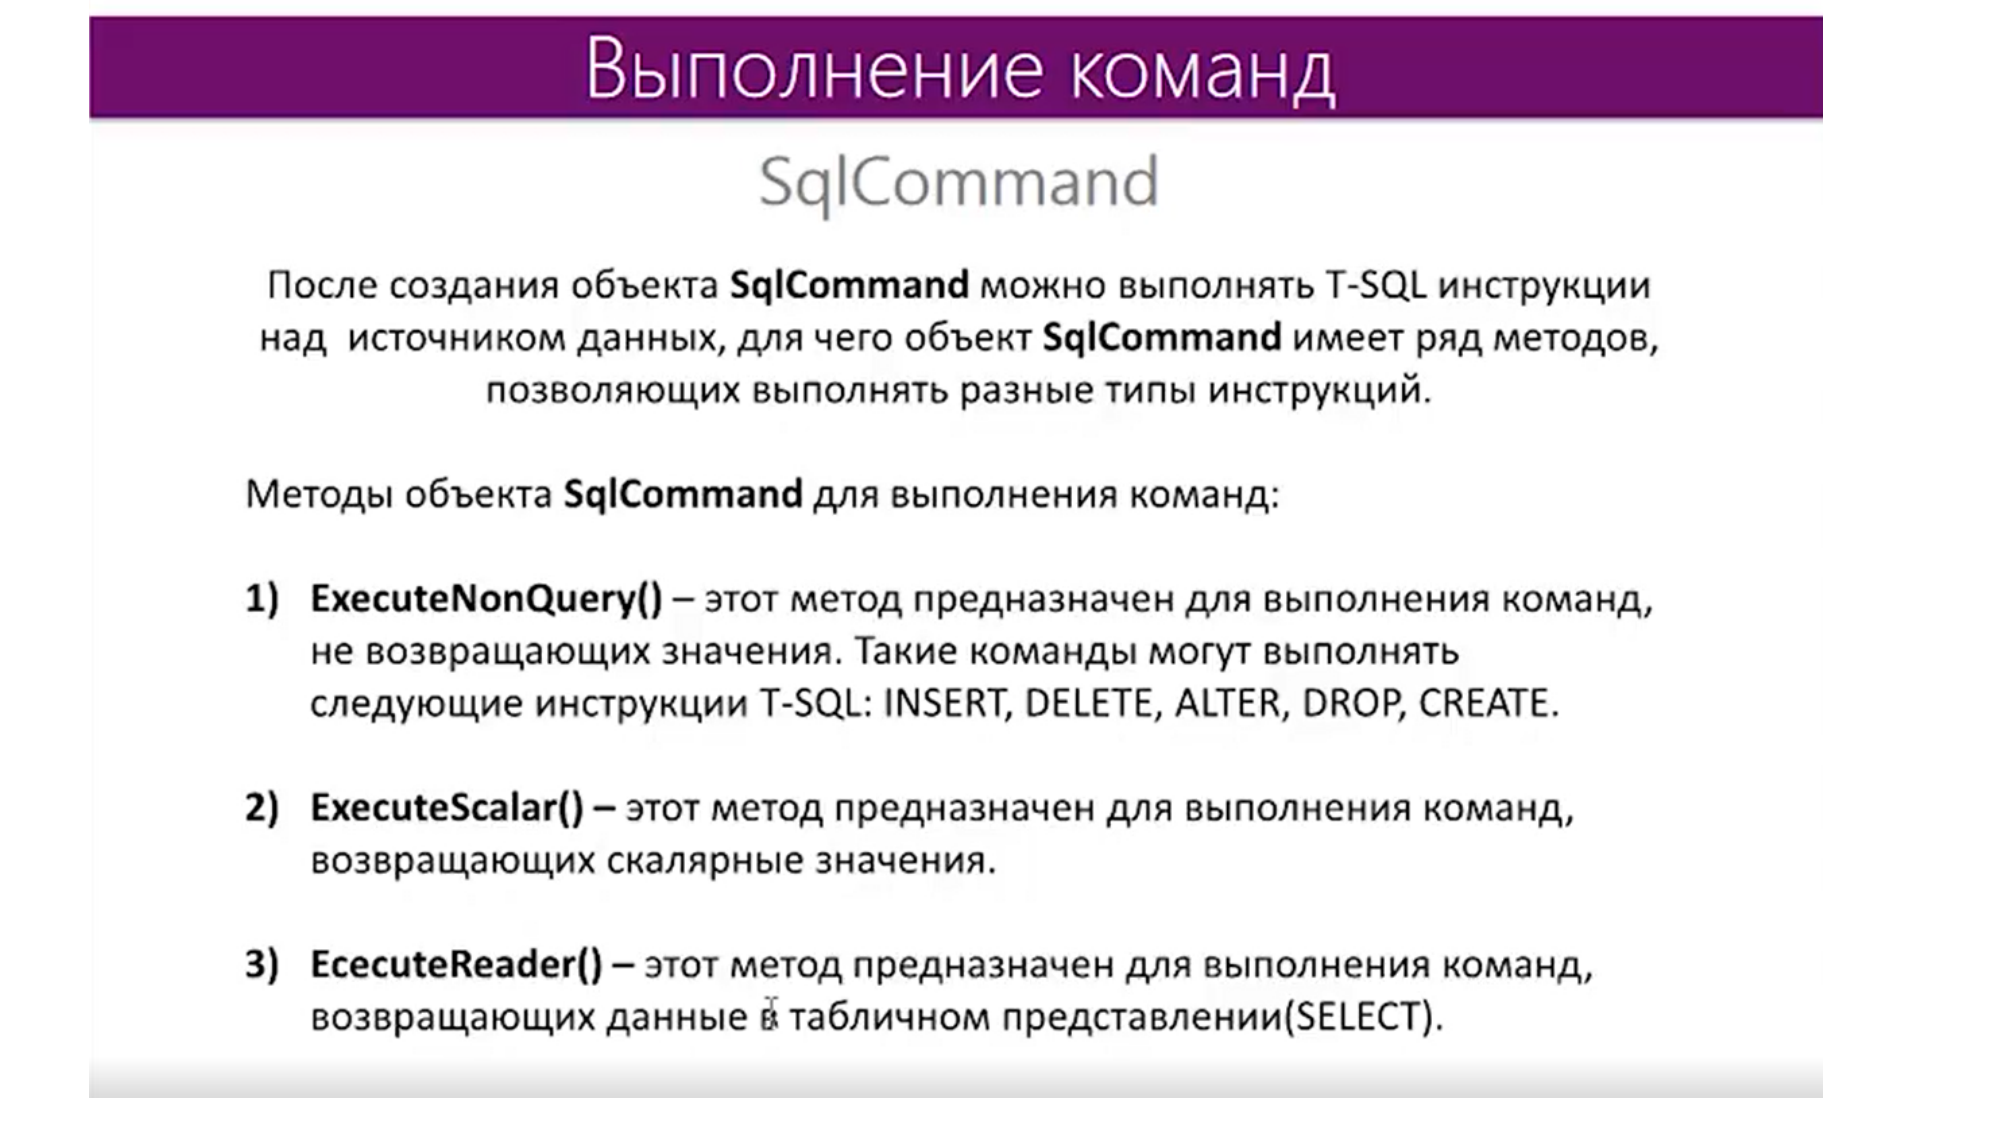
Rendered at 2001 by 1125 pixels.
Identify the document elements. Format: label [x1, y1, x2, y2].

picture [89, 0, 1823, 1098]
